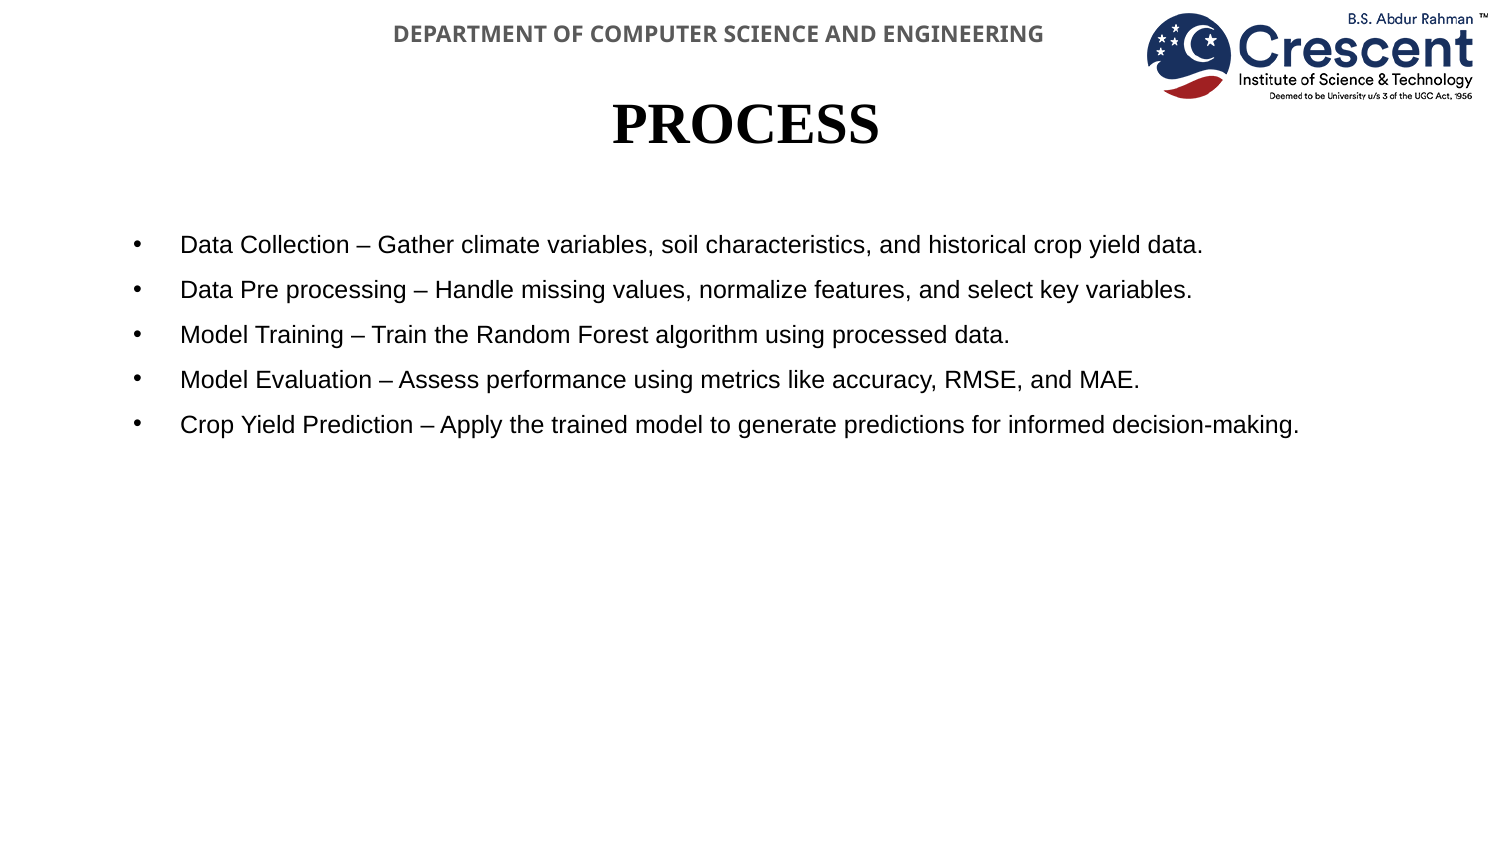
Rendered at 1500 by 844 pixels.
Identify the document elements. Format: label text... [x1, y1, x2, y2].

subtitle DEPARTMENT OF COMPUTER SCIENCE AND ENGINEERING [377, 0, 1123, 88]
subtitle PROCESS [118, 60, 1375, 187]
text_box Data Collection – Gather climate variables, soil characteristics, and historical crop yield data. Data Pre processing – Handle missing values, normalize features, and select key variables. Model Training – Train the Random Forest algorithm using processed data. Model Evaluation – Assess performance using metrics like accuracy, RMSE, and MAE. Crop Yield Prediction – Apply the trained model to generate predictions for informed decision-making. [118, 206, 1326, 446]
picture [1146, 11, 1488, 100]
